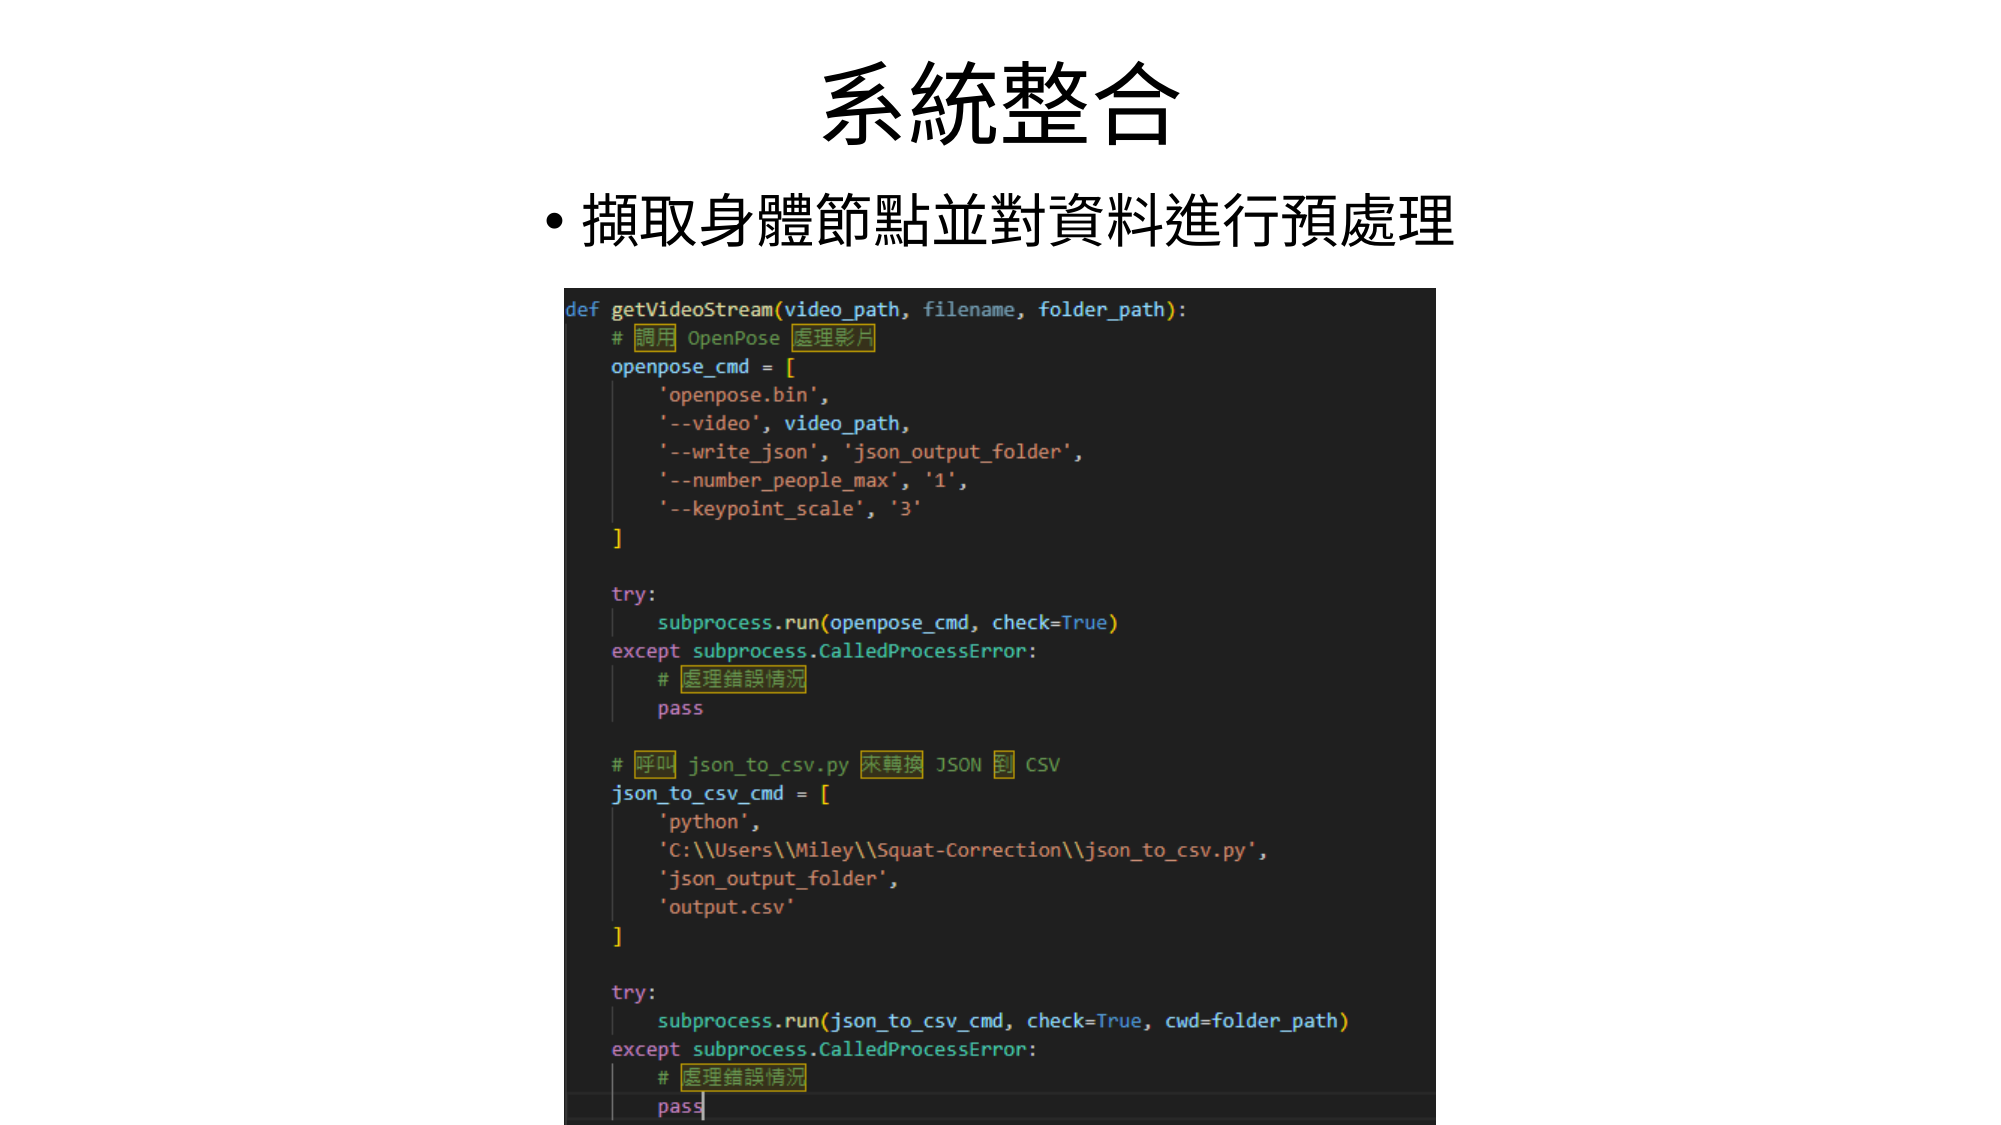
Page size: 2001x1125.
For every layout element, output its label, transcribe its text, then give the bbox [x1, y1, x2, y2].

list 擷取身體節點並對資料進行預處理 [137, 184, 1863, 899]
title 系統整合 [137, 0, 1863, 184]
picture [564, 288, 1436, 1125]
